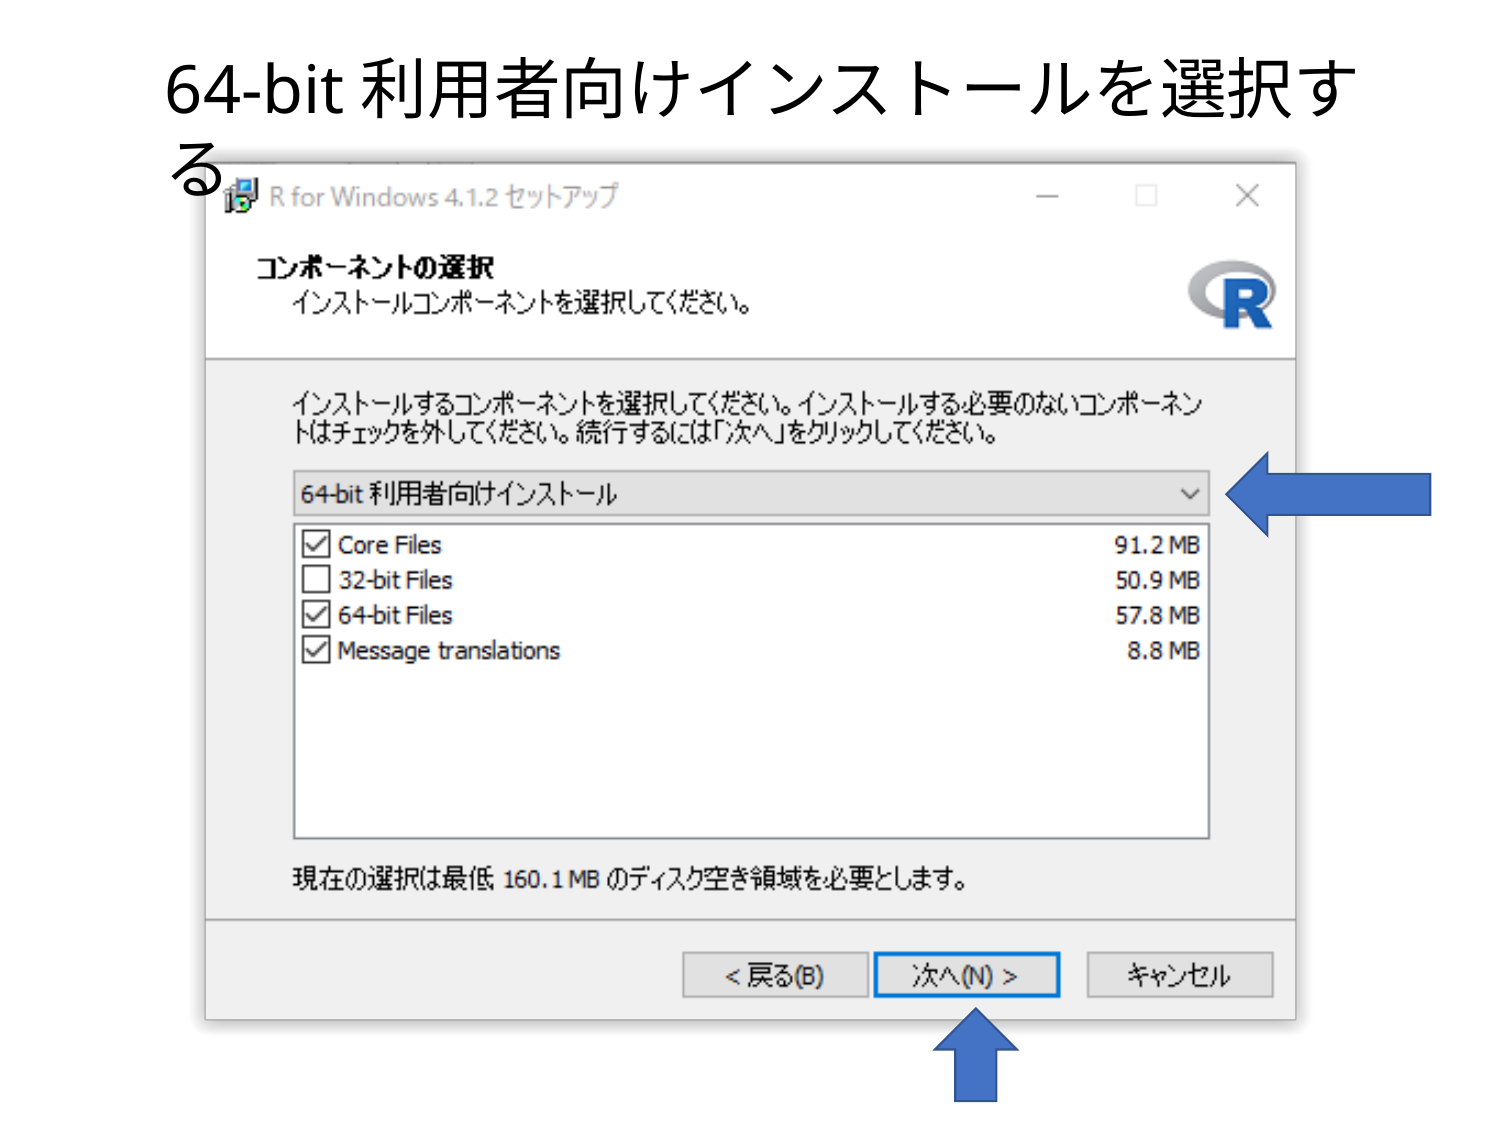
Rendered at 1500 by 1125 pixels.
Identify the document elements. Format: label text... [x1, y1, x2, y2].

text_box 64-bit利用者向けインストールを選択する [149, 39, 1410, 215]
picture [186, 143, 1314, 1038]
text_box [1314, 472, 1432, 516]
text_box [932, 1038, 1020, 1103]
